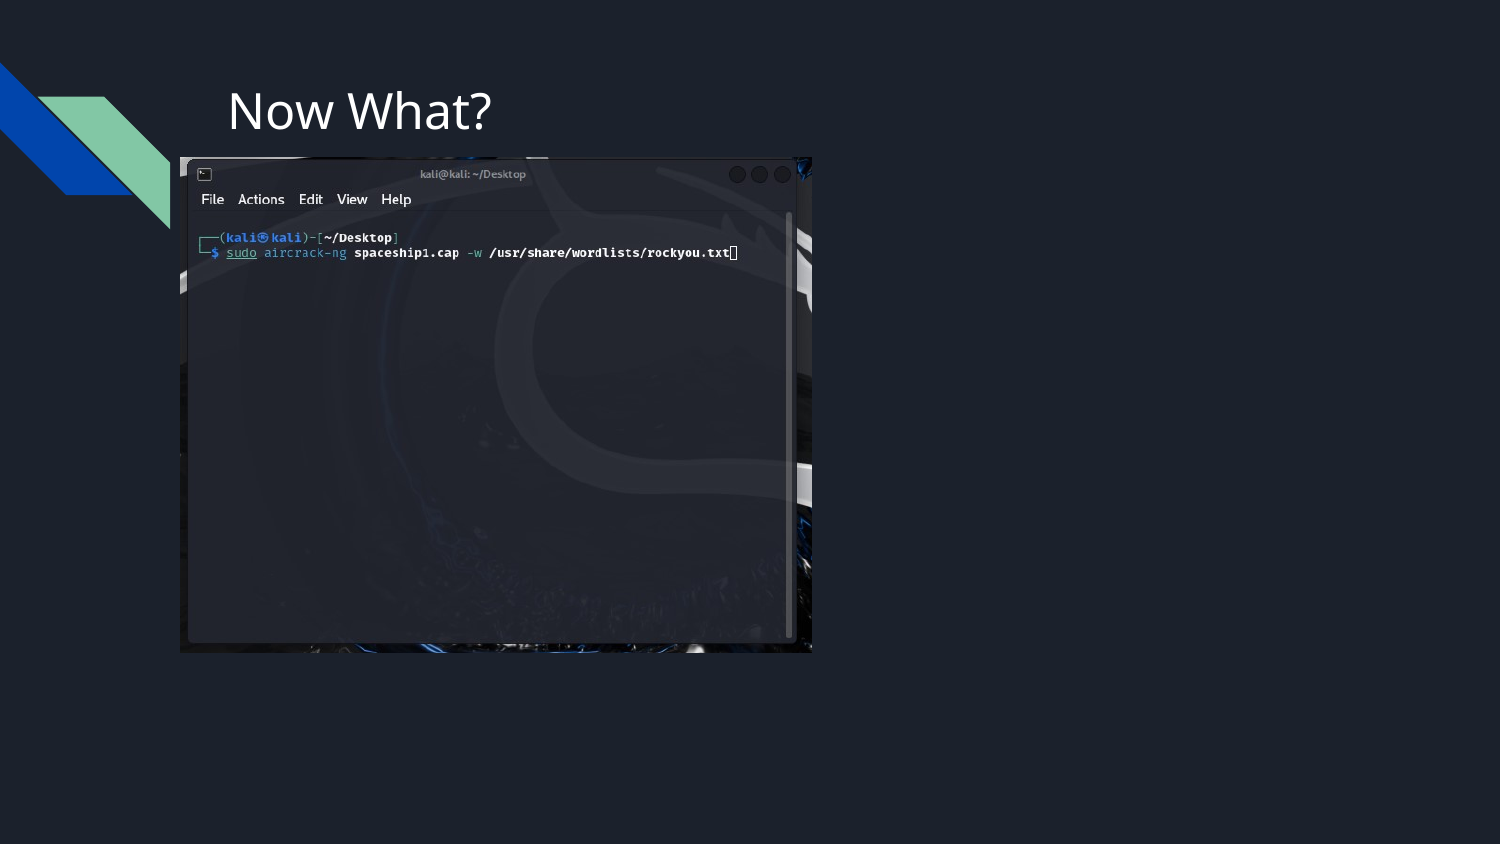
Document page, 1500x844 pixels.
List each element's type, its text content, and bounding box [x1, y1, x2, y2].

picture [179, 157, 812, 653]
title Now What? [212, 64, 1368, 215]
